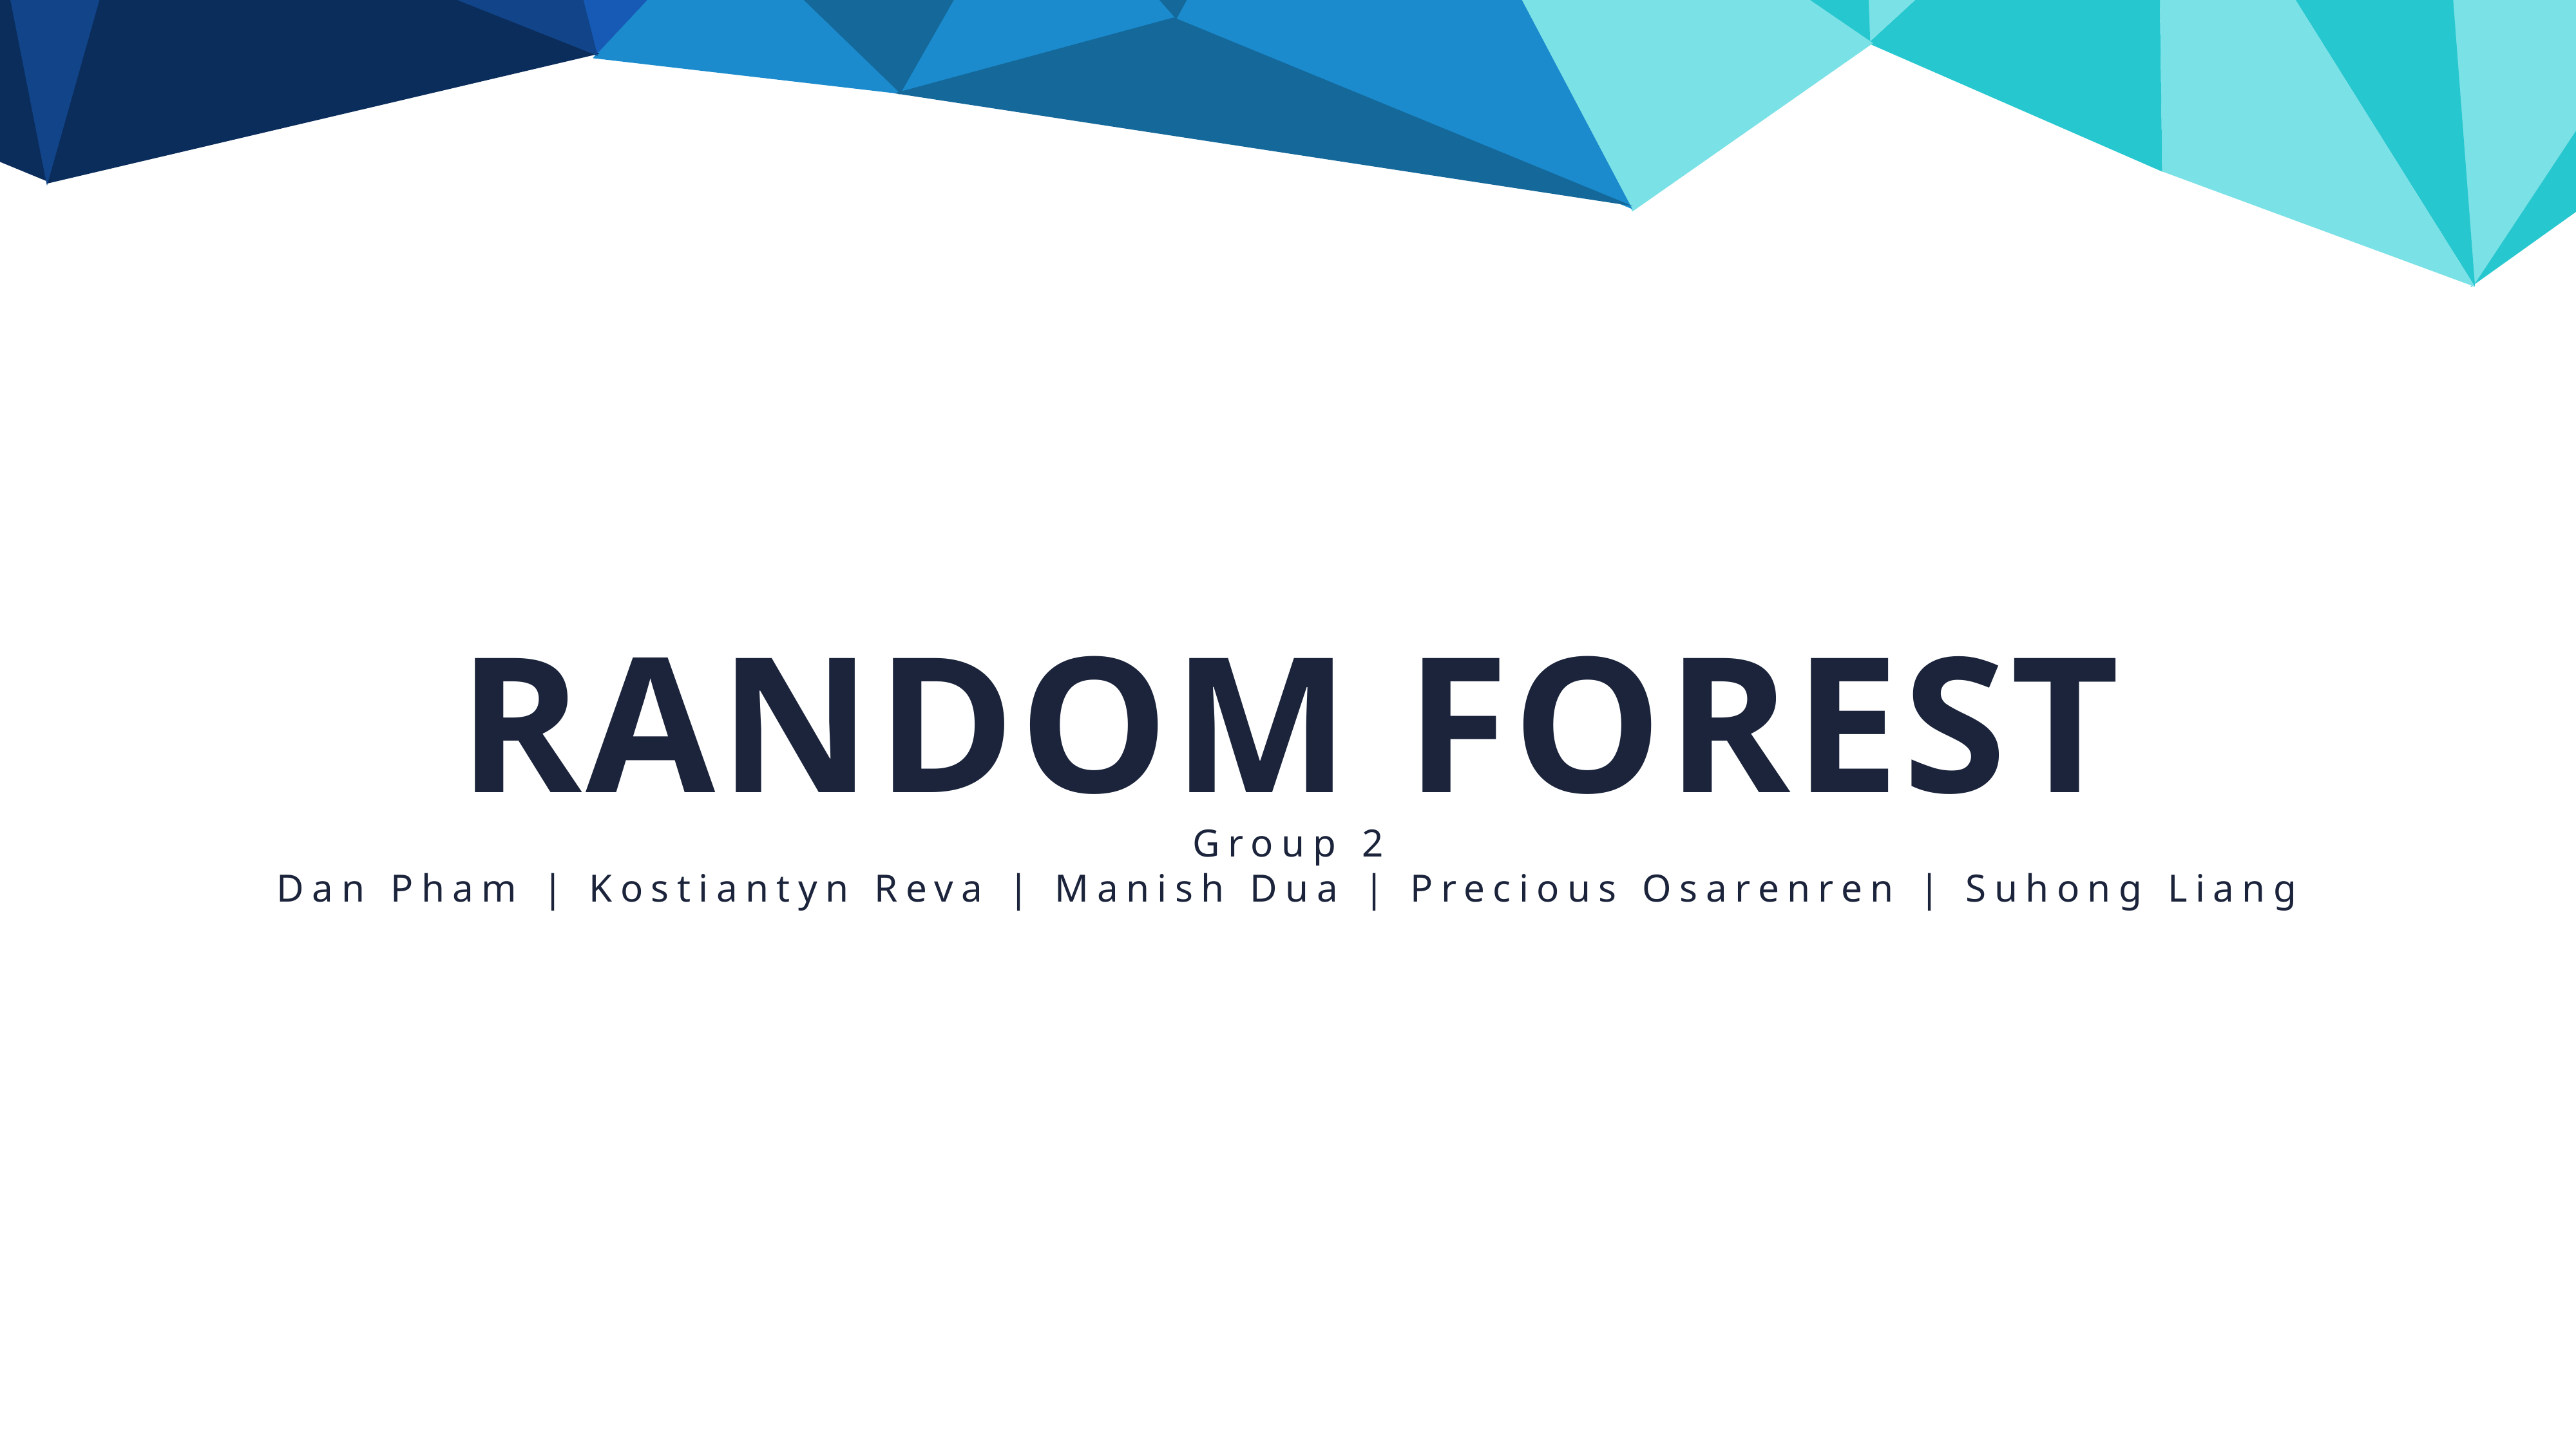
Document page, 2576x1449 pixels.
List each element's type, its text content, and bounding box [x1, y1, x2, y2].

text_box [0, 0, 2576, 288]
text_box Group 2 Dan Pham | Kostiantyn Reva | Manish Dua | Precious Osarenren | Suhong Liang [267, 814, 2309, 914]
text_box RANDOM FOREST [448, 600, 2132, 814]
